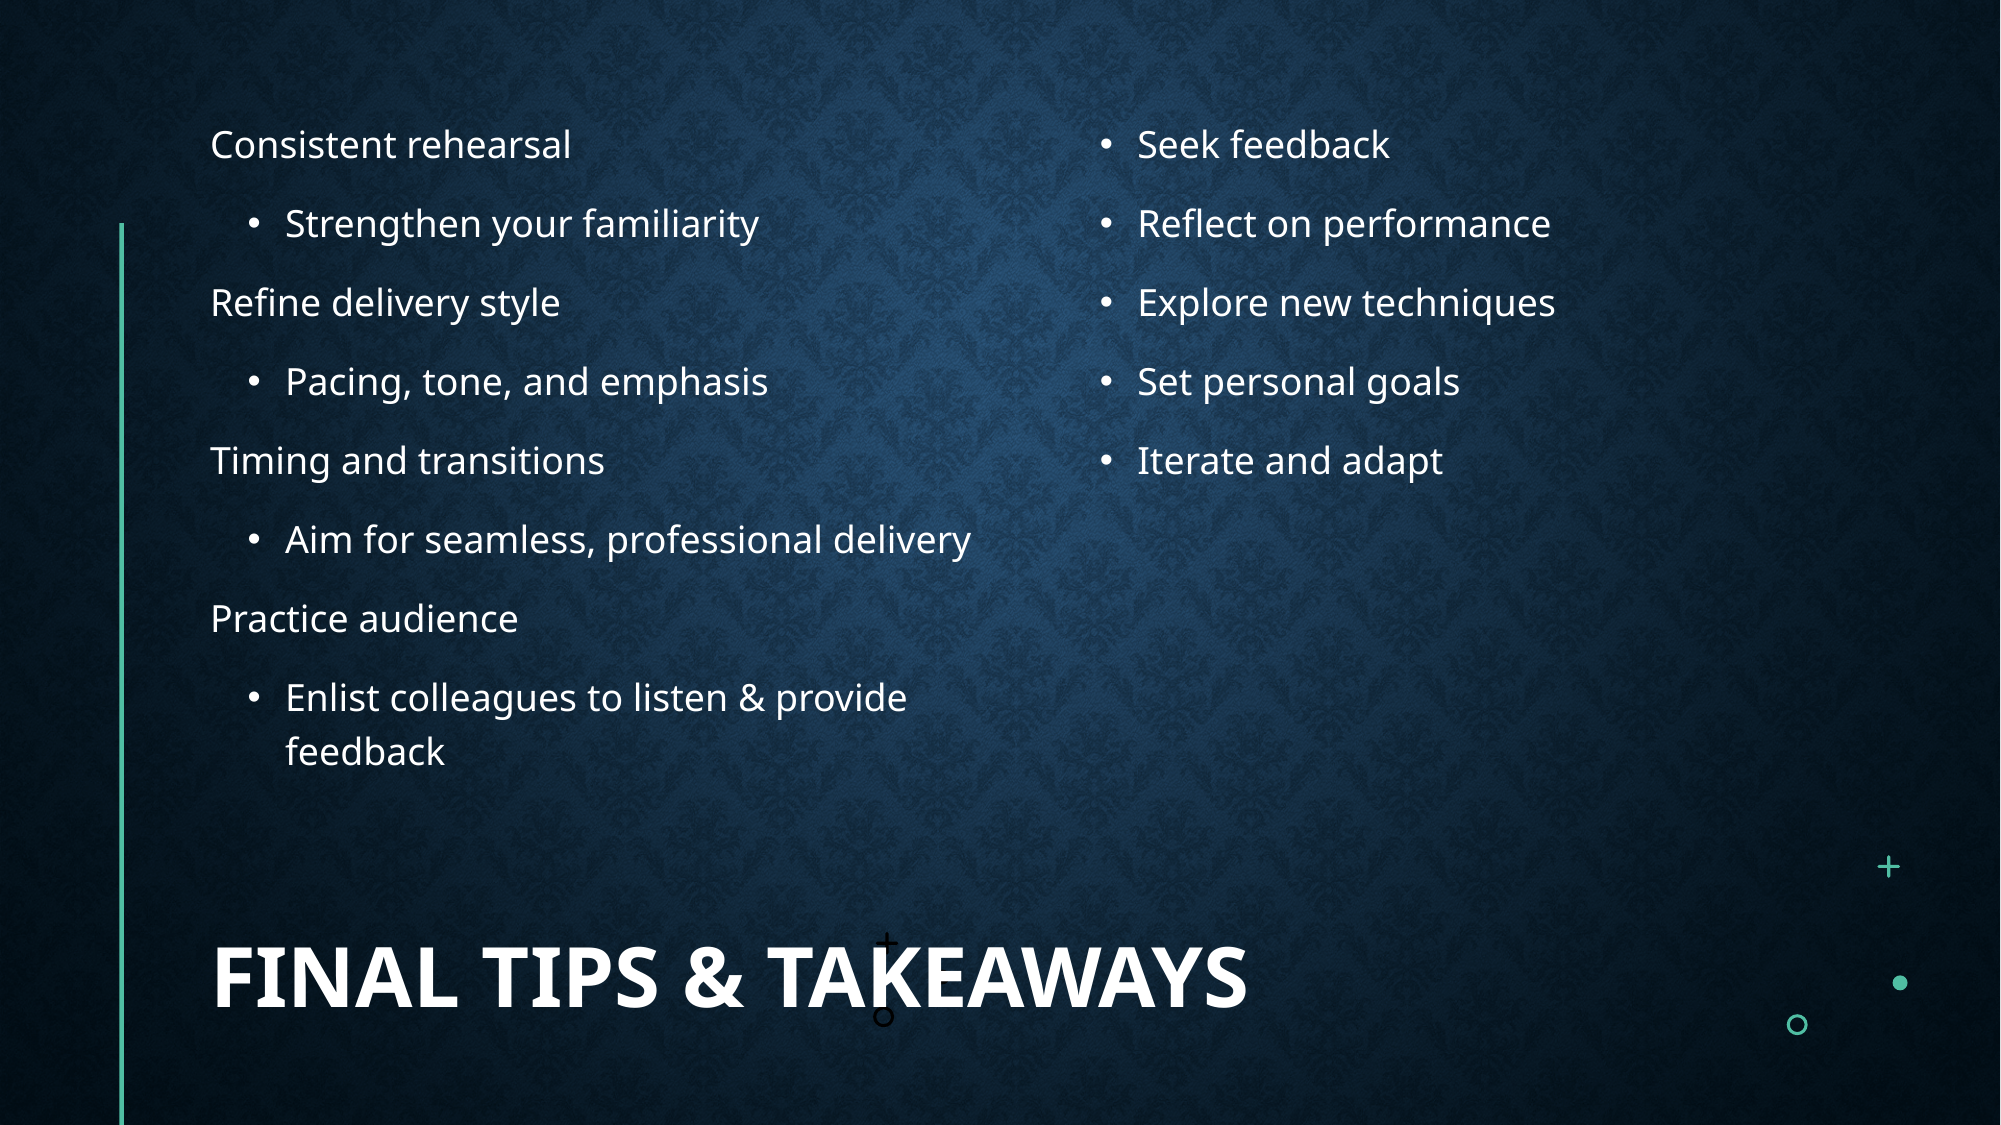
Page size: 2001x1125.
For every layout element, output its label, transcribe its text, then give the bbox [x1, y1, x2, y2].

title Final tips & takeaways [210, 815, 1710, 1026]
list Seek feedback Reflect on performance Explore new techniques Set personal goals Iterate and adapt [1099, 112, 1910, 773]
list Consistent rehearsal Strengthen your familiarity Refine delivery style Pacing, tone, and emphasis Timing and transitions Aim for seamless, professional delivery Practice audience Enlist colleagues to listen & provide feedback [210, 112, 1020, 773]
